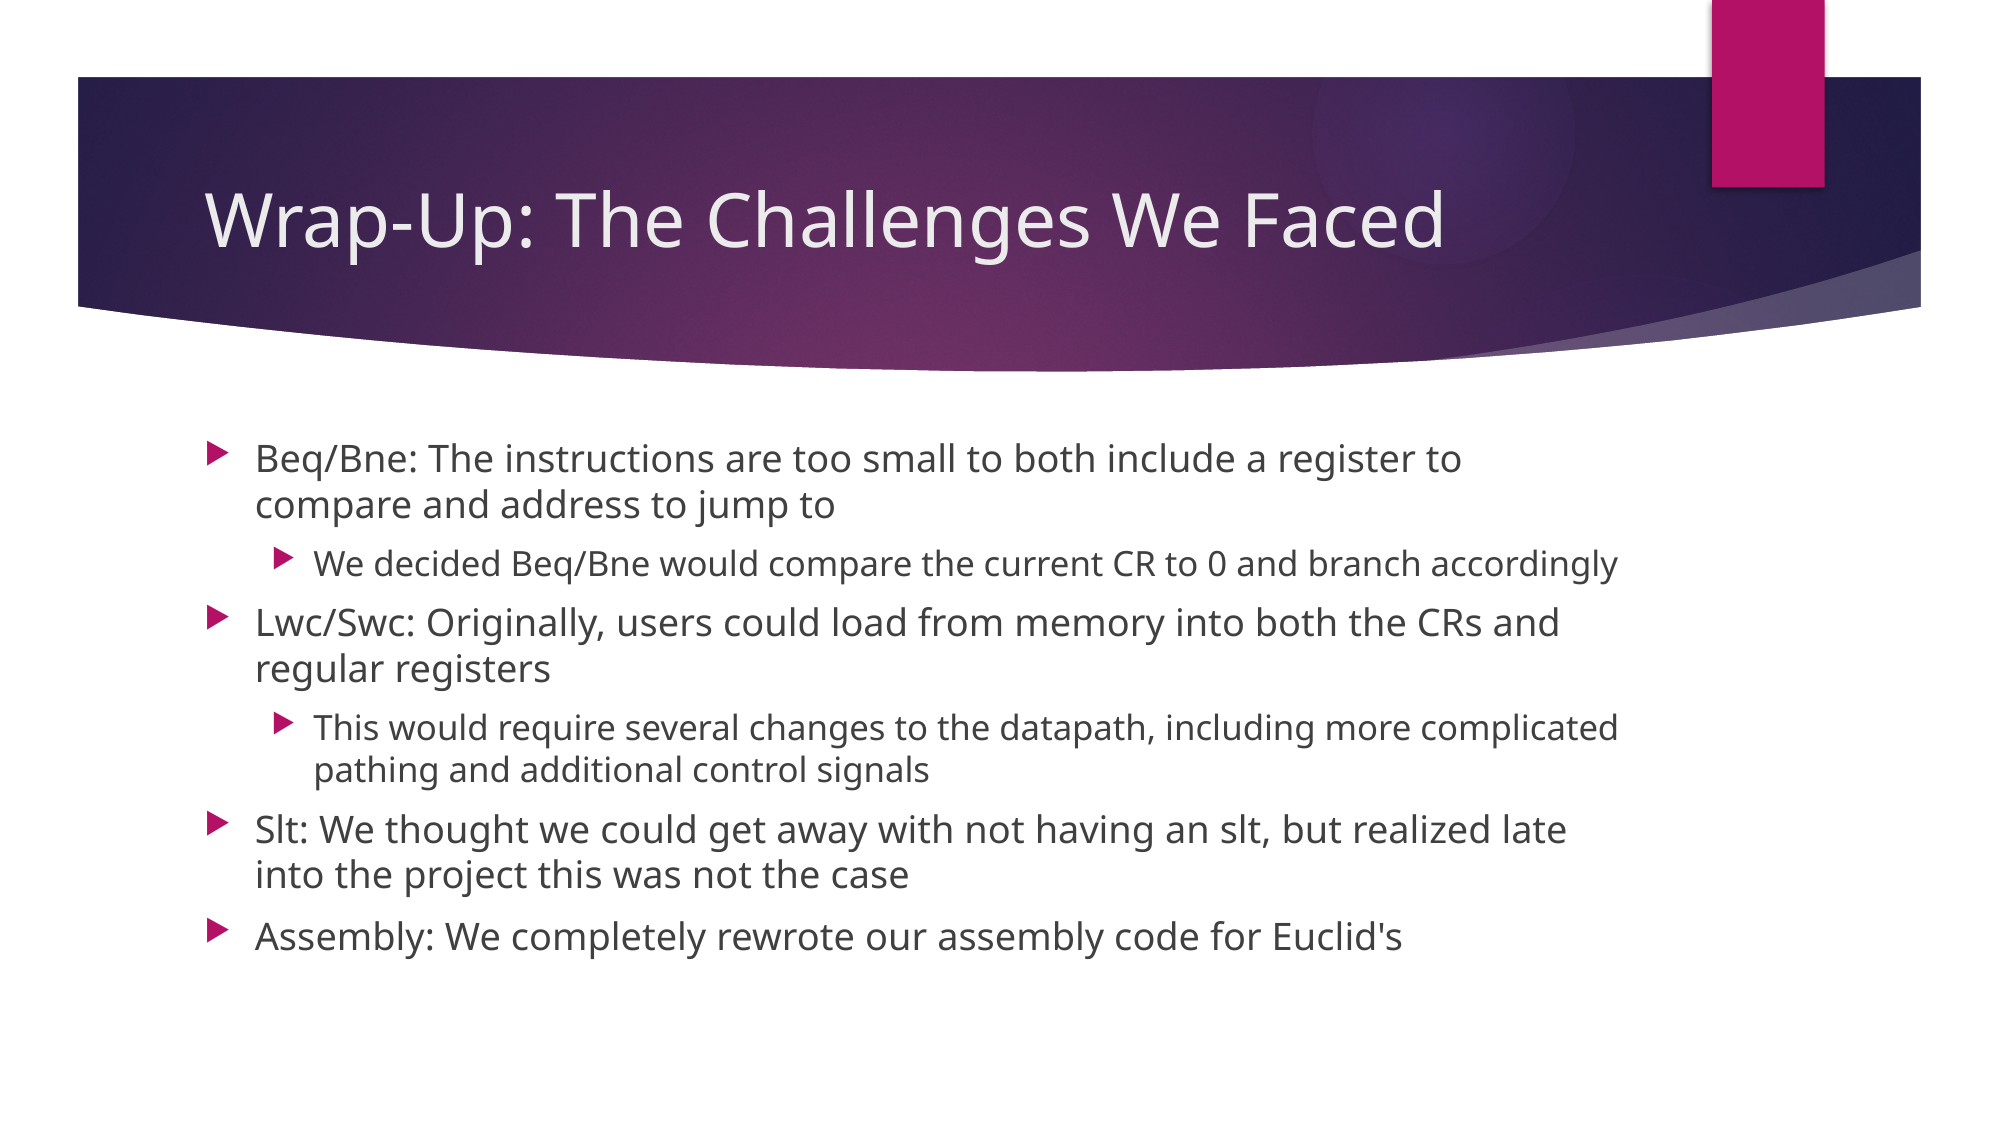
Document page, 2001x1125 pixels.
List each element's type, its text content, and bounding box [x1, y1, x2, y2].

list Beq/Bne: The instructions are too small to both include a register to compare and address to jump to We decided Beq/Bne would compare the current CR to 0 and branch accordingly Lwc/Swc: Originally, users could load from memory into both the CRs and regular registers This would require several changes to the datapath, including more complicated pathing and additional control signals Slt: We thought we could get away with not having an slt, but realized late into the project this was not the case Assembly: We completely rewrote our assembly code for Euclid's [189, 427, 1638, 988]
title Wrap-Up: The Challenges We Faced [189, 159, 1627, 276]
